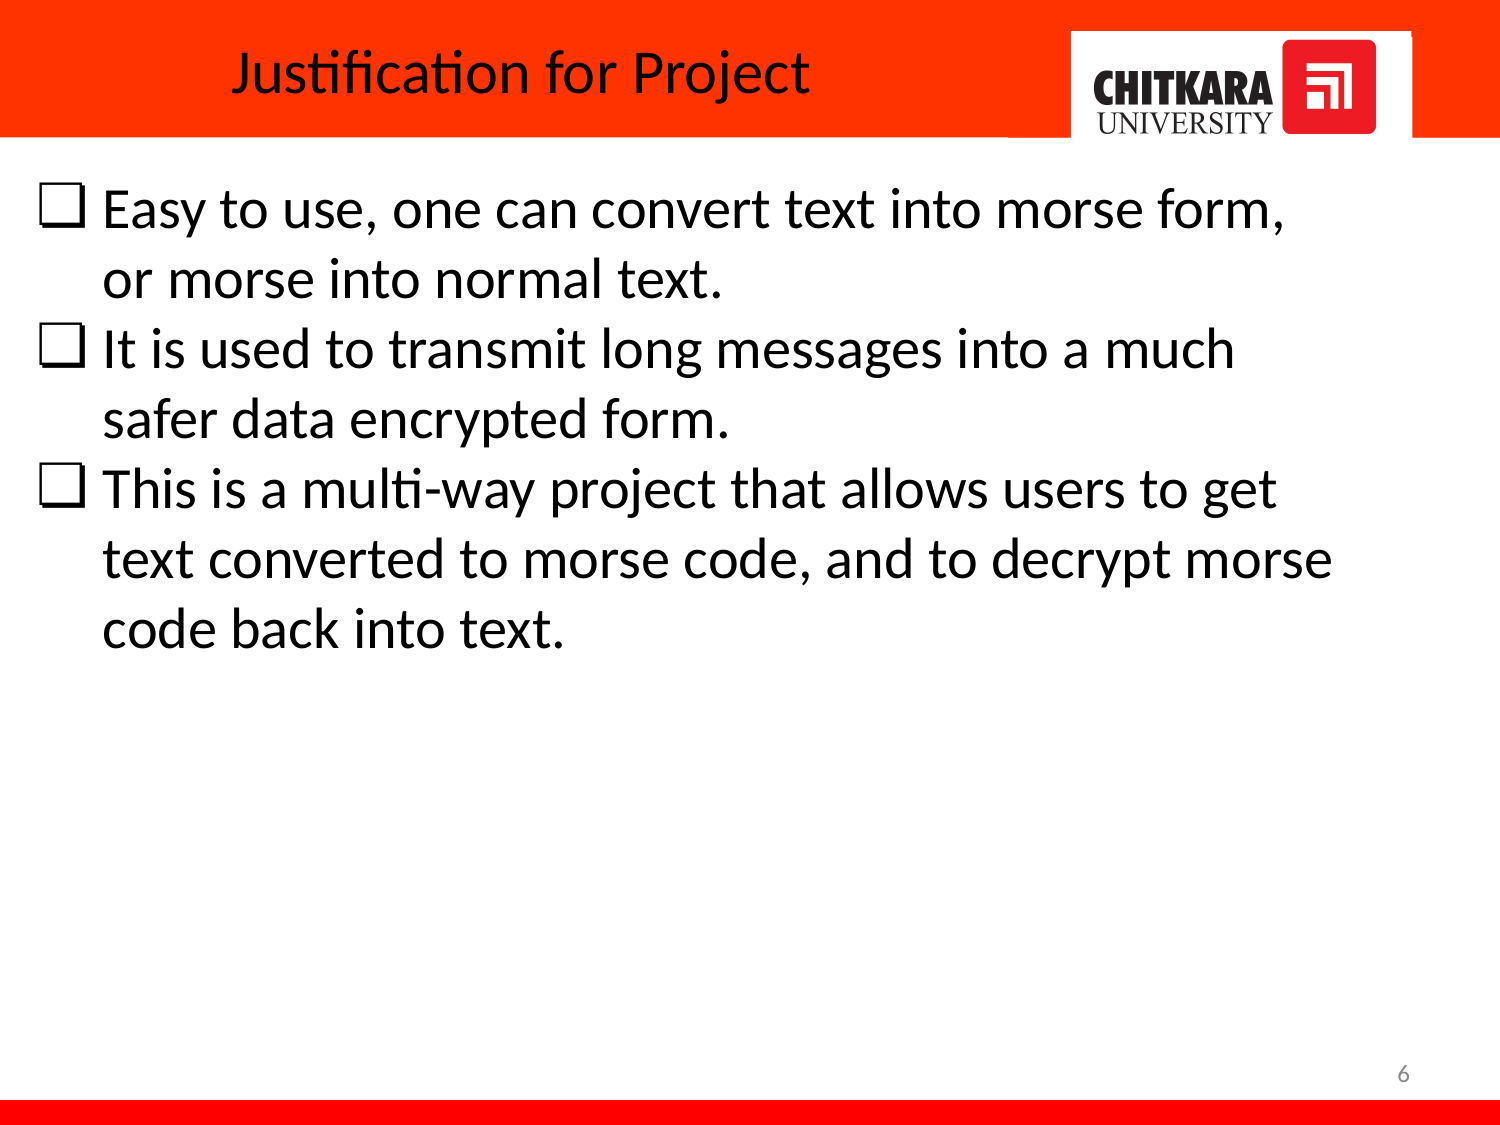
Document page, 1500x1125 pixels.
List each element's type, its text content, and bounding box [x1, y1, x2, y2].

title Justification for Project [0, 0, 1063, 138]
list Easy to use, one can convert text into morse form, or morse into normal text. It is used to transmit long messages into a much safer data encrypted form. This is a multi-way project that allows users to get text converted to morse code, and to decrypt morse code back into text. [12, 162, 1363, 906]
picture [1074, 37, 1391, 138]
slide_number ‹#› [1074, 1042, 1425, 1103]
